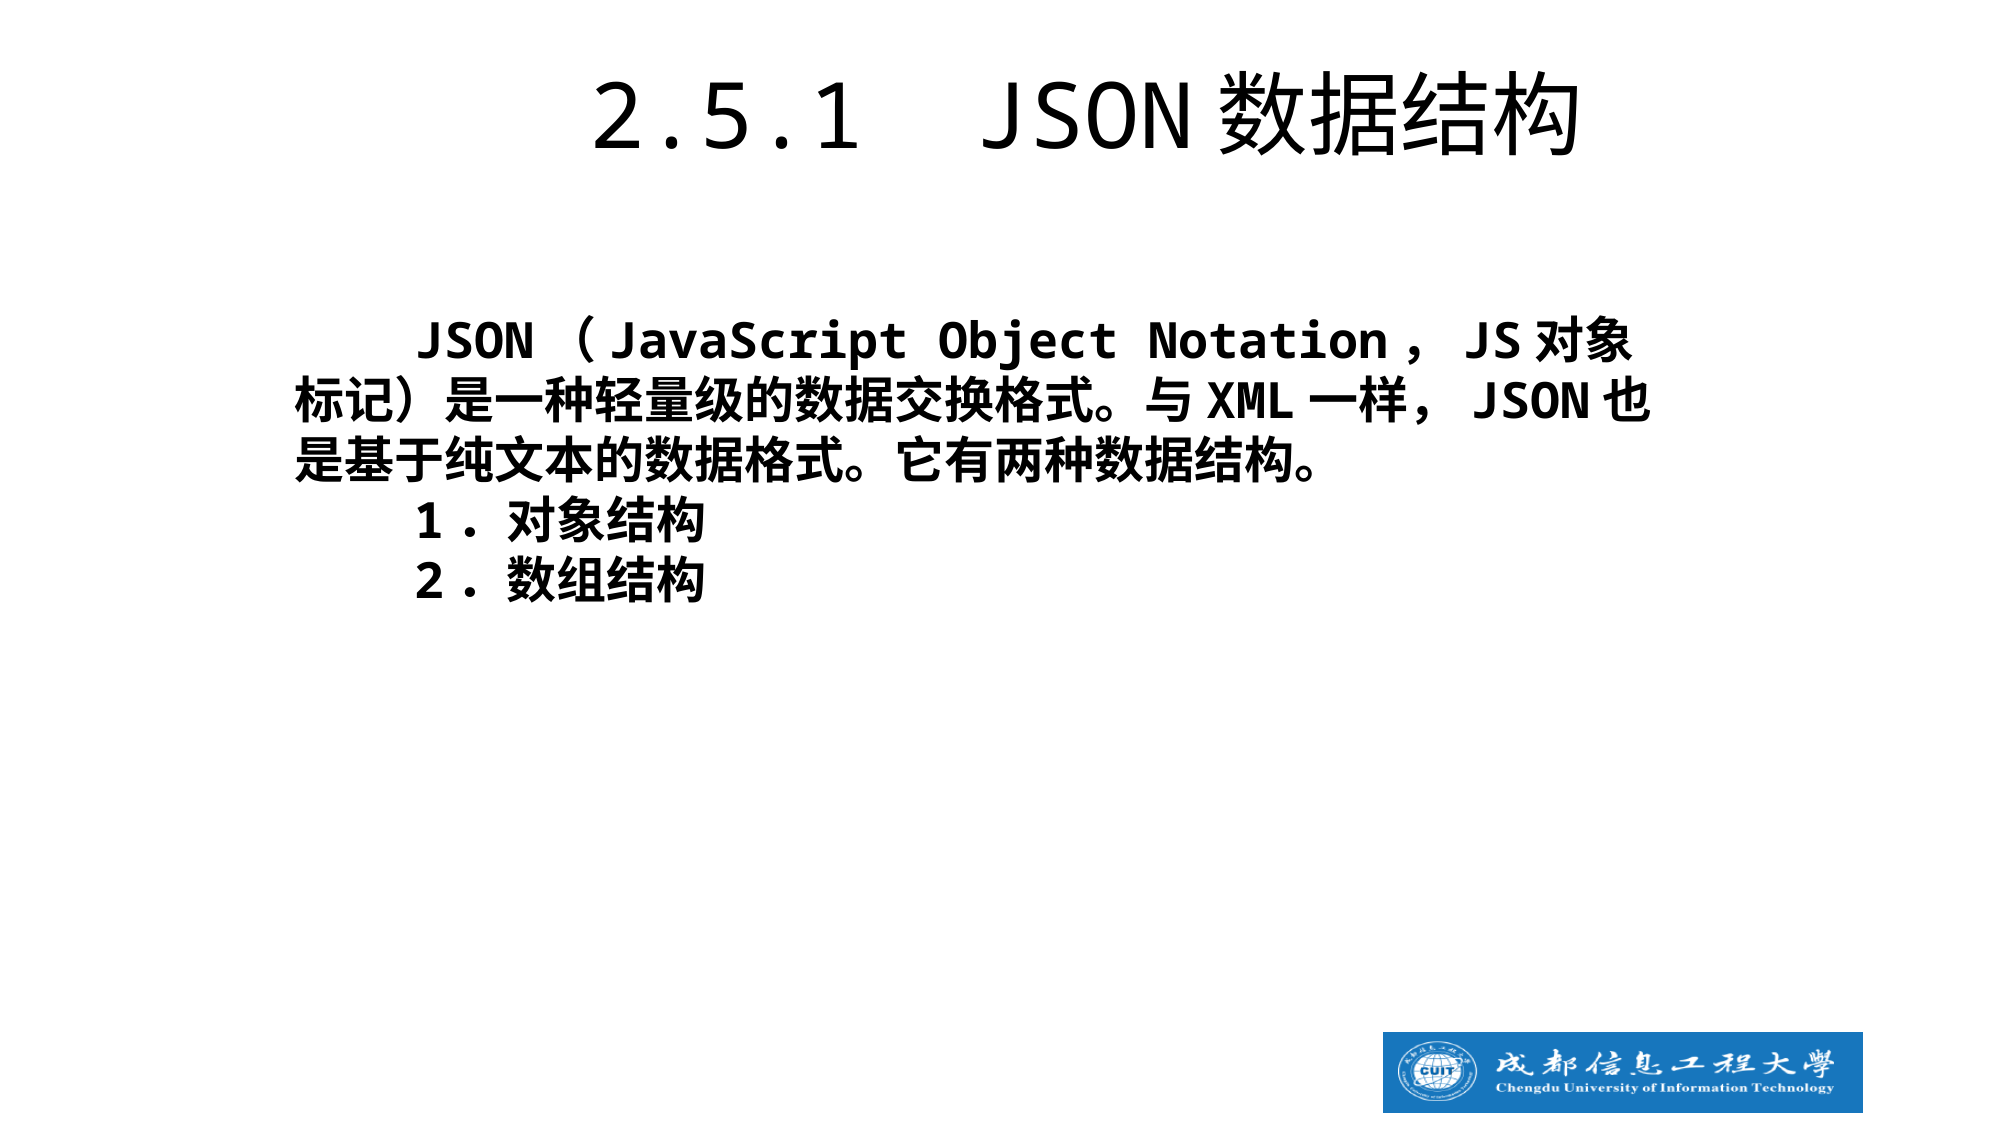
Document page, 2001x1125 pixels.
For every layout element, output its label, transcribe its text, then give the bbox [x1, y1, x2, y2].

text_box 2.5.1 JSON数据结构 [574, 62, 1925, 250]
picture [1383, 1032, 1863, 1113]
text_box JSON（JavaScript Object Notation，JS对象标记）是一种轻量级的数据交换格式。与XML一样，JSON也是基于纯文本的数据格式。它有两种数据结构。 1．对象结构 2．数组结构 [279, 301, 1686, 616]
